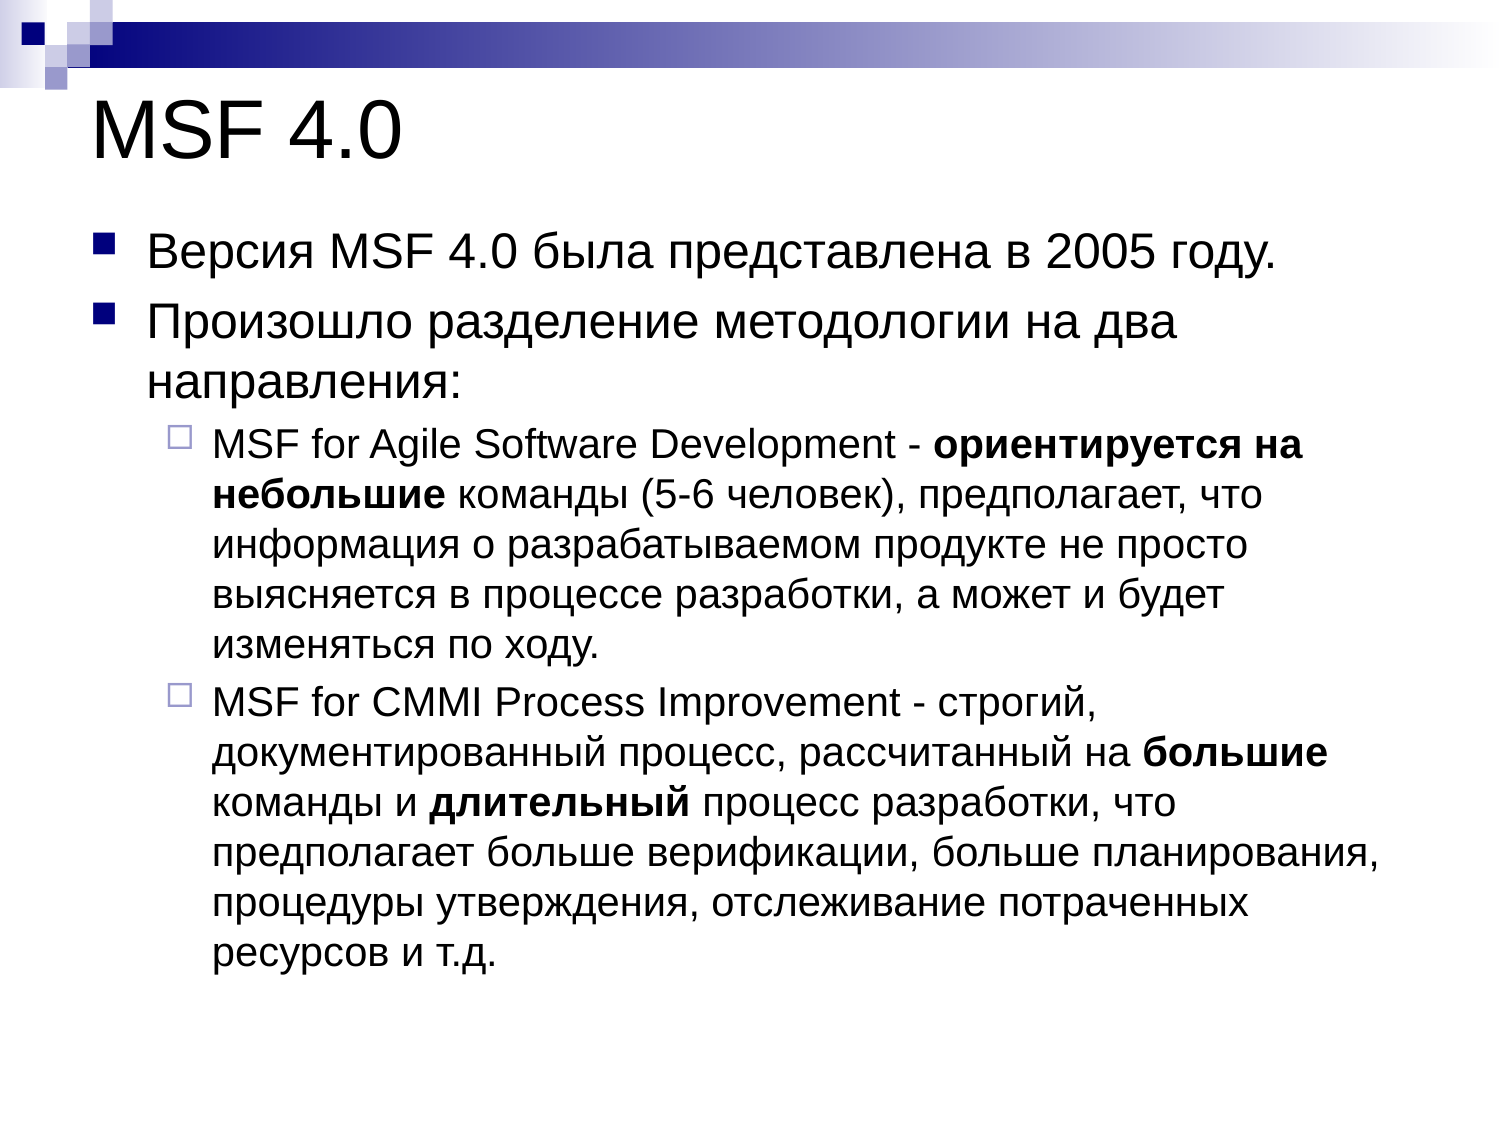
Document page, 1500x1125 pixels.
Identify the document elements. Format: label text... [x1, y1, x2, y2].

title MSF 4.0 [75, 75, 1425, 176]
list Версия MSF 4.0 была представлена в 2005 году. Произошло разделение методологии на два направления: MSF for Agile Software Development - ориентируется на небольшие команды (5-6 человек), предполагает, что информация о разрабатываемом продукте не просто выясняется в процессе разработки, а может и будет изменяться по ходу. MSF for CMMI Process Improvement - строгий, документированный процесс, рассчитанный на большие команды и длительный процесс разработки, что предполагает больше верификации, больше планирования, процедуры утверждения, отслеживание потраченных ресурсов и т.д. [75, 210, 1425, 1055]
